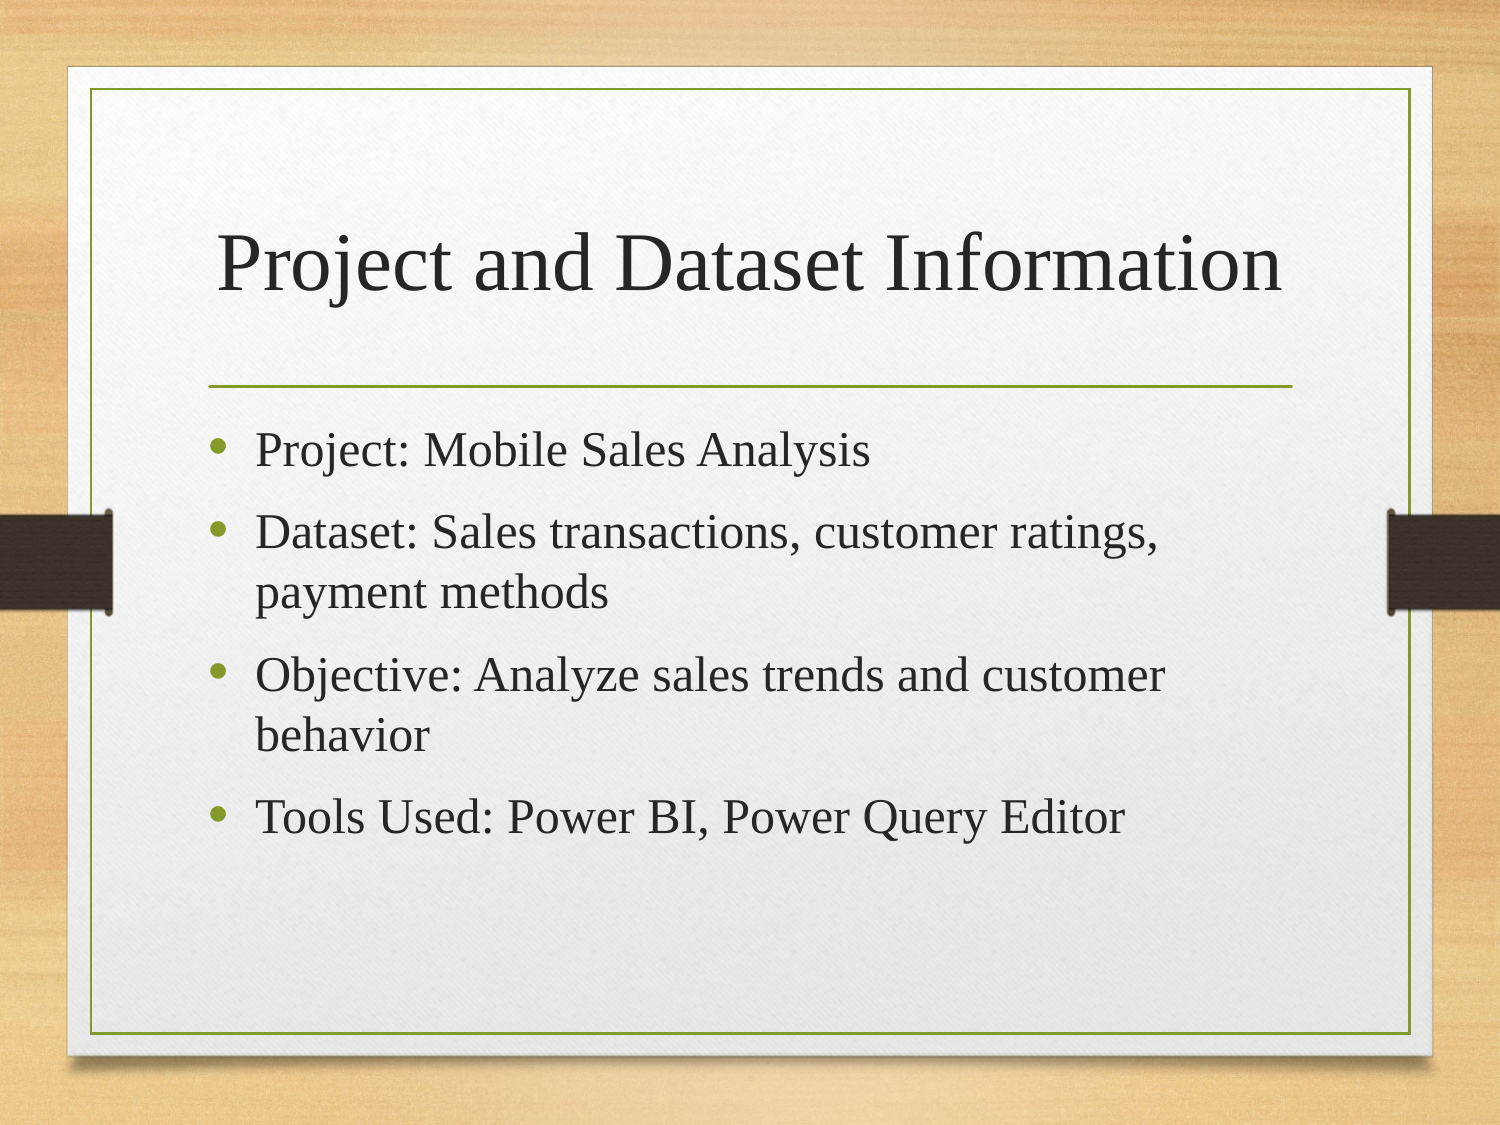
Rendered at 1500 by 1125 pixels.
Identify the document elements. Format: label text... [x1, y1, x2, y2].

list Project: Mobile Sales Analysis Dataset: Sales transactions, customer ratings, payment methods Objective: Analyze sales trends and customer behavior Tools Used: Power BI, Power Query Editor [193, 408, 1309, 974]
picture [0, 0, 1500, 1125]
title Project and Dataset Information [193, 150, 1309, 365]
